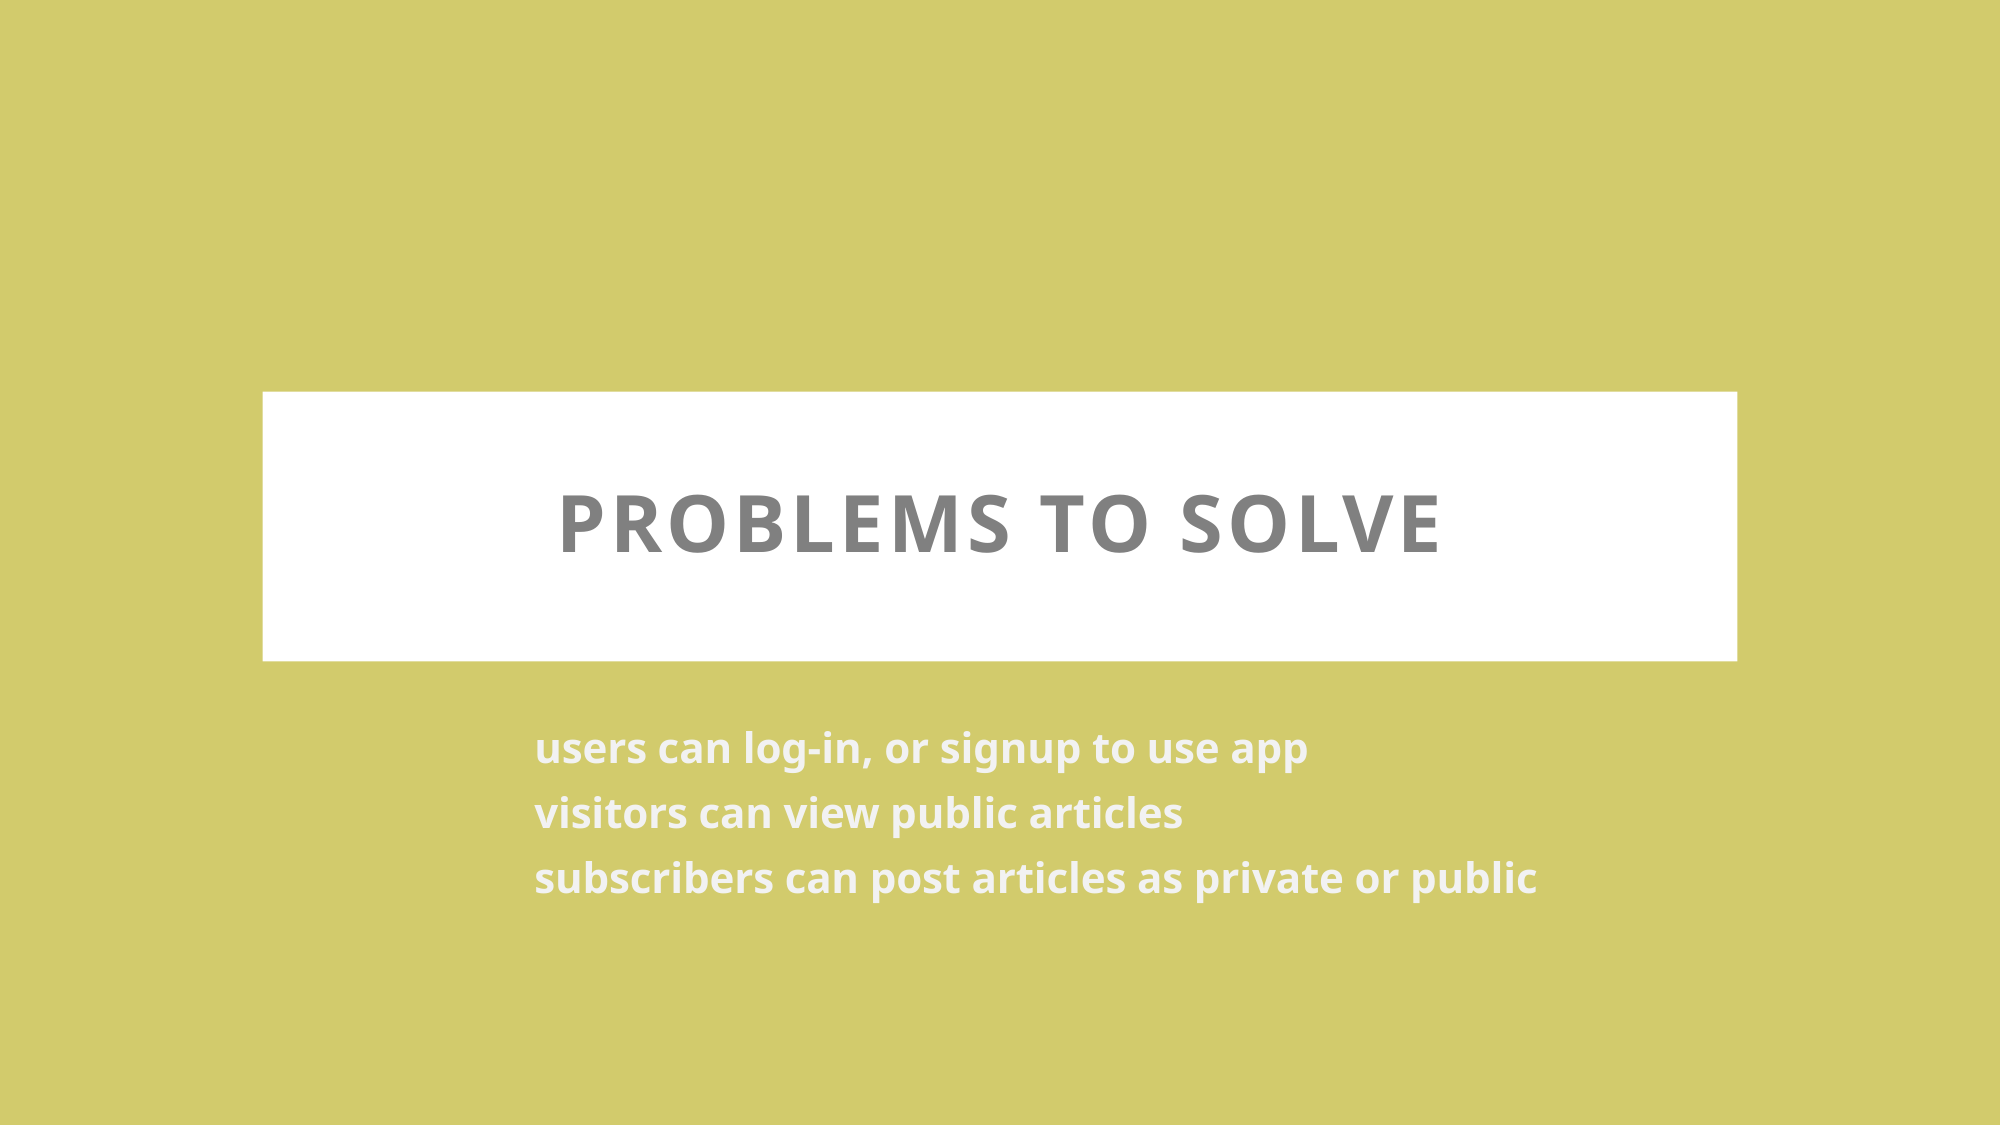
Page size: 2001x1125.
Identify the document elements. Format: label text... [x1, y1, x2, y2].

title Problems to solve [259, 388, 1741, 665]
subtitle users can log-in, or signup to use app visitors can view public articles subscribers can post articles as private or public [442, 713, 1558, 918]
